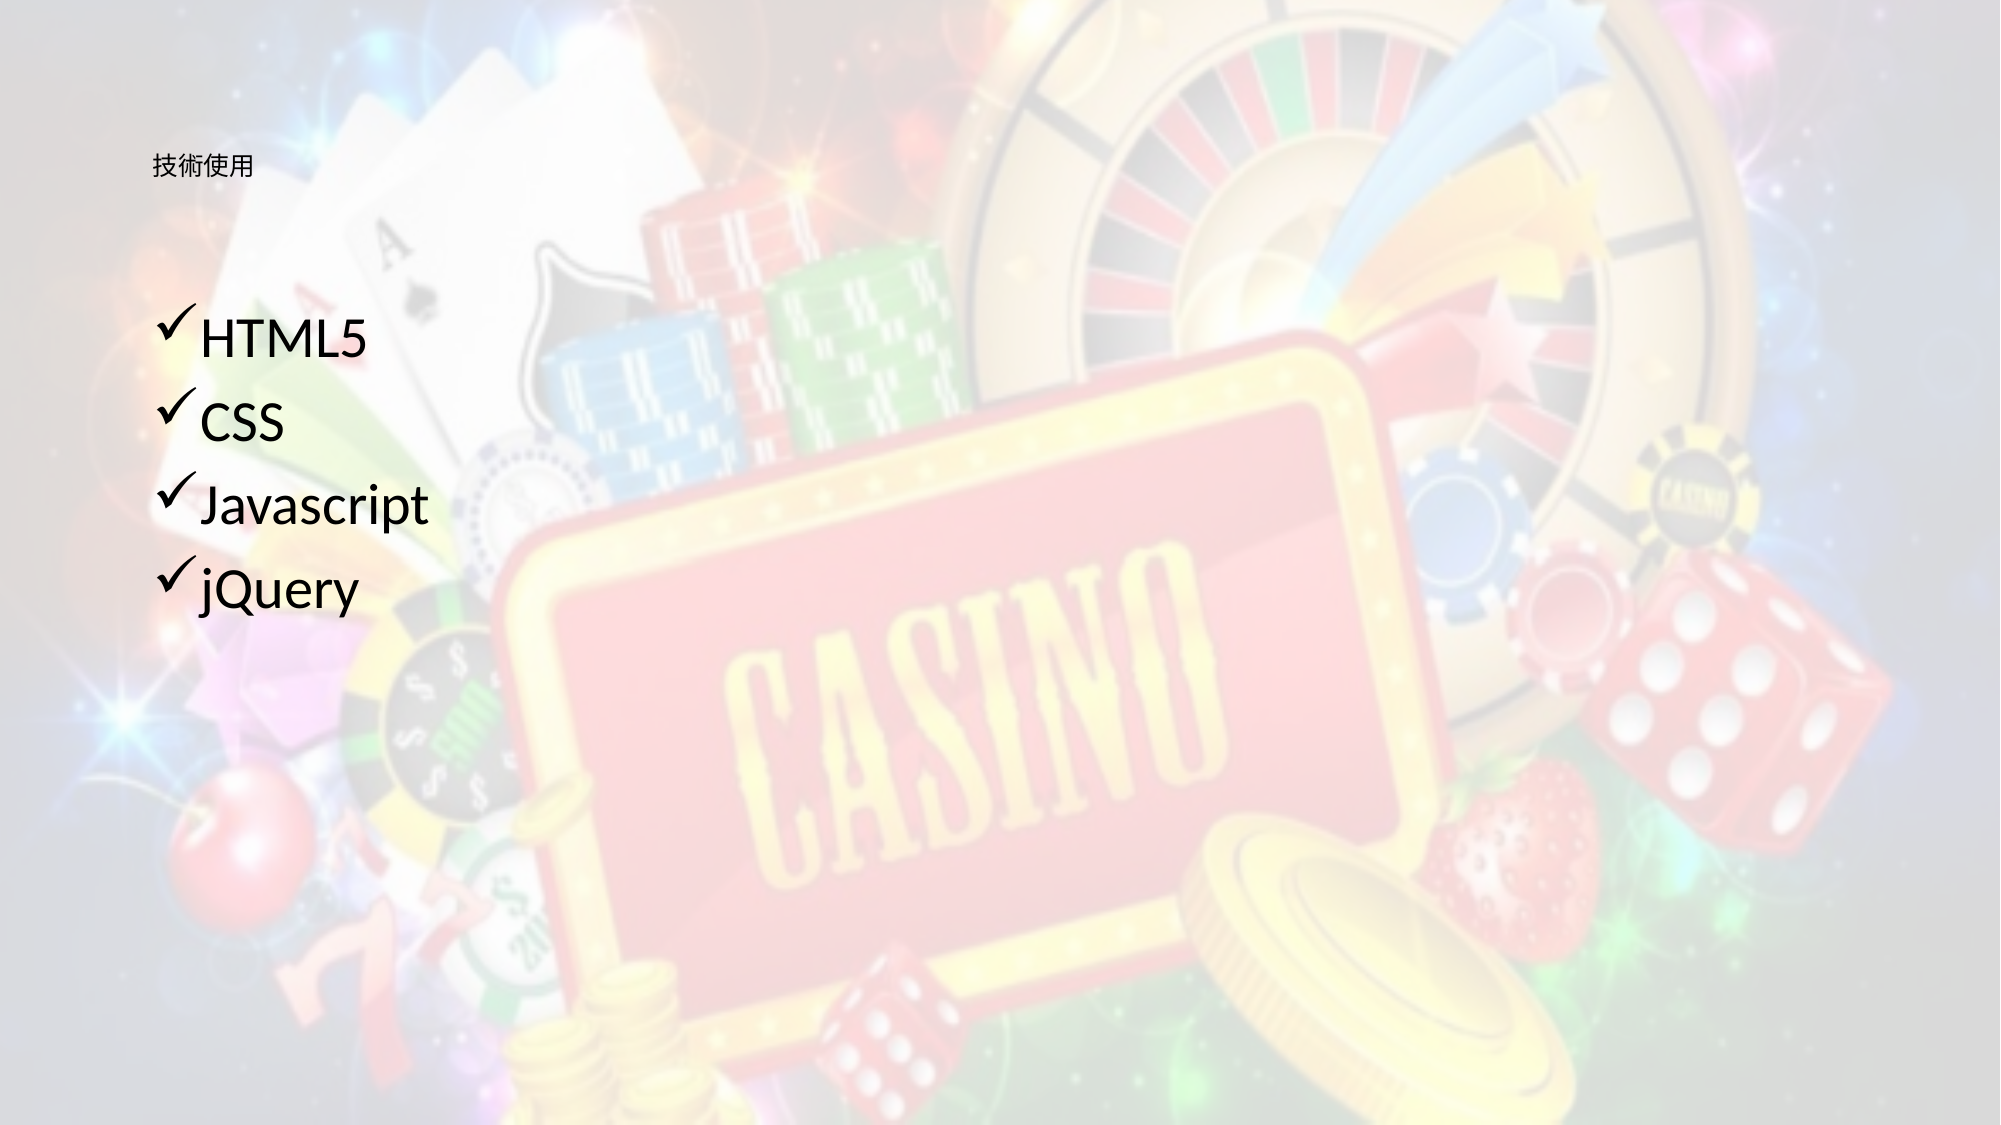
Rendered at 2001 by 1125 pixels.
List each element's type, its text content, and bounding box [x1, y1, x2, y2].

title 技術使用 [137, 59, 1863, 278]
list HTML5 CSS Javascript jQuery [137, 299, 1863, 1014]
